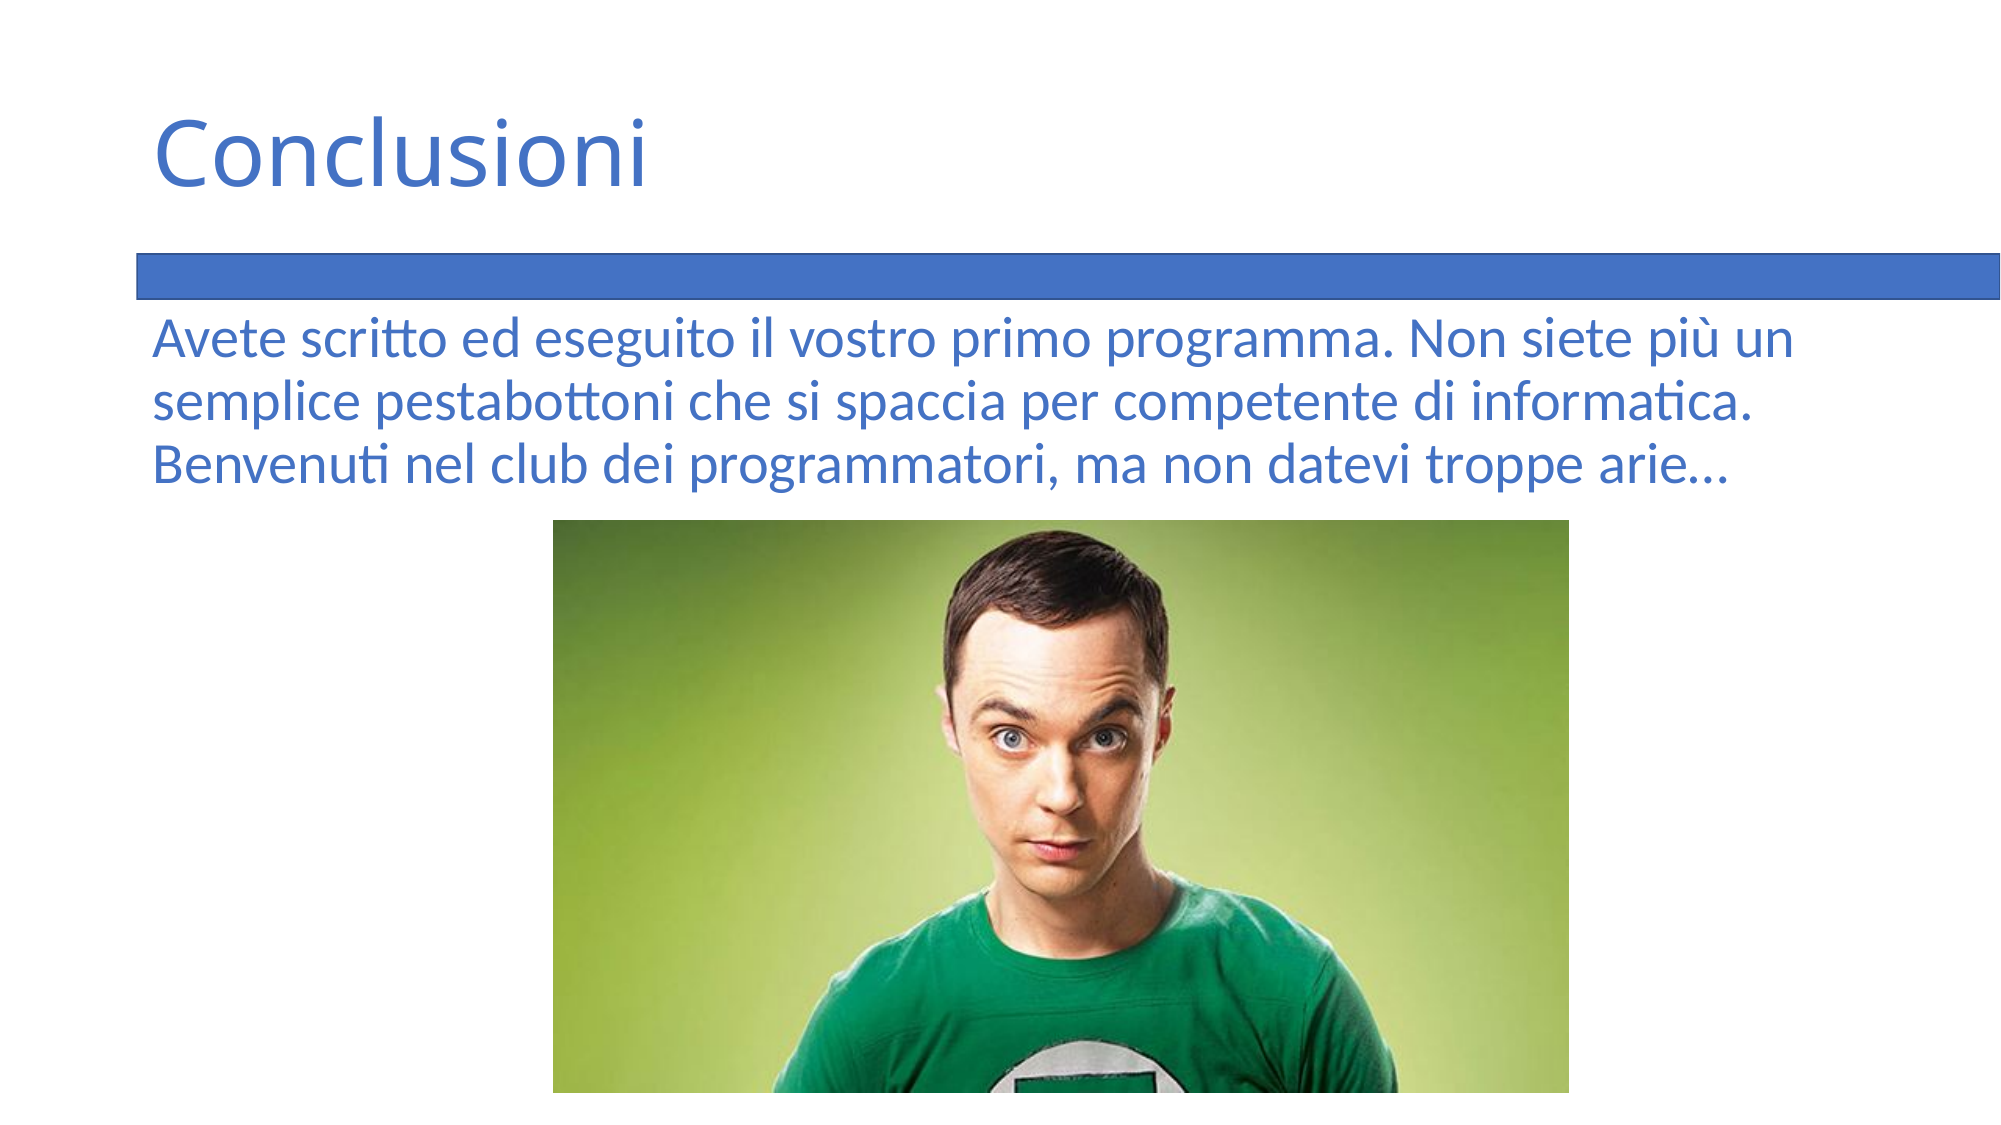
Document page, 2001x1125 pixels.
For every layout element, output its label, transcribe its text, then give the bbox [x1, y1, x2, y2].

picture [553, 520, 1569, 1093]
title Conclusioni [137, 59, 1863, 255]
list Avete scritto ed eseguito il vostro primo programma. Non siete più un semplice pestabottoni che si spaccia per competente di informatica. Benvenuti nel club dei programmatori, ma non datevi troppe arie… [137, 299, 1863, 550]
